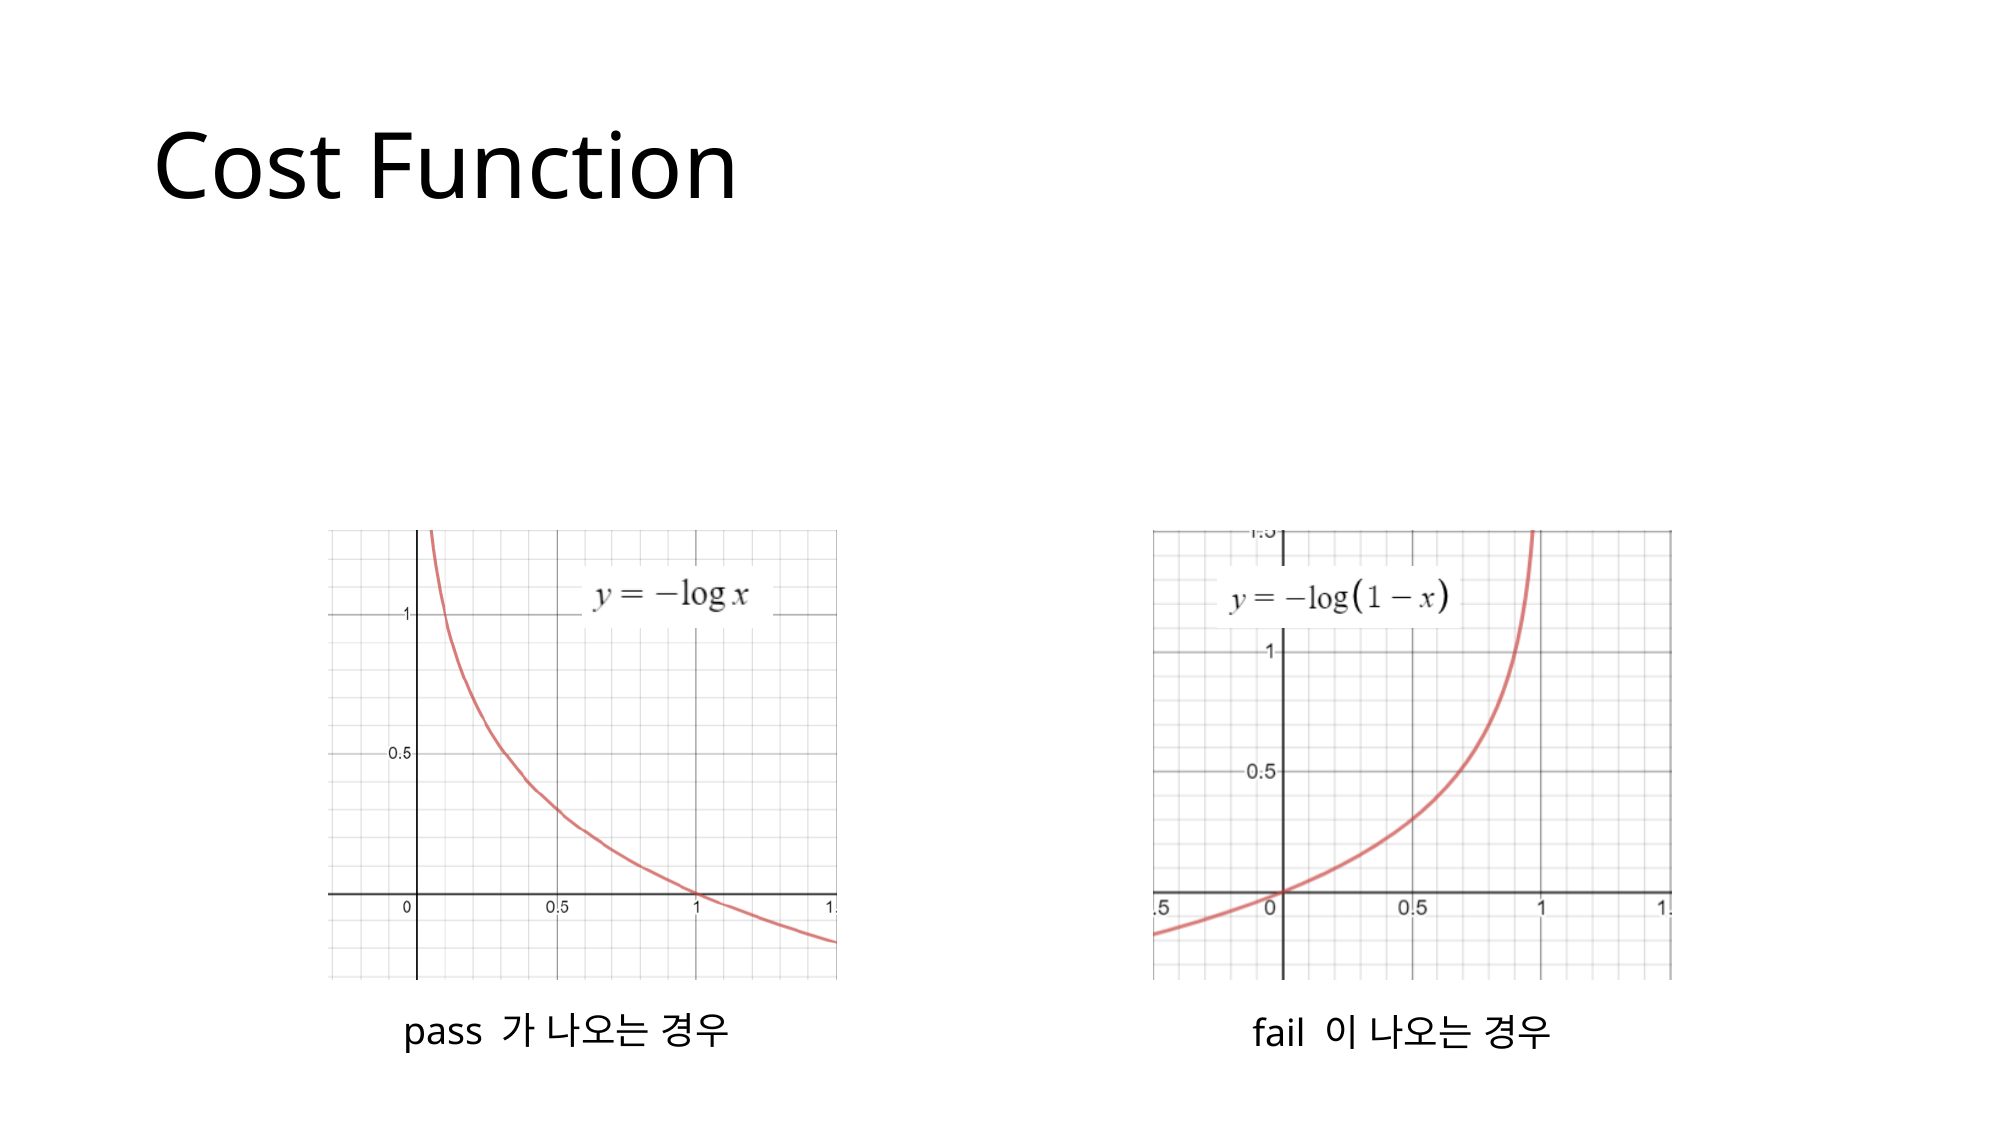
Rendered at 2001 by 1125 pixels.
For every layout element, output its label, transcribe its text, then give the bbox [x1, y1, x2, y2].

picture [1153, 530, 1672, 980]
title Cost Function [137, 59, 1863, 278]
text_box fail 이 나오는 경우 [1237, 1001, 1588, 1062]
picture [328, 530, 837, 980]
text_box pass 가 나오는 경우 [388, 999, 776, 1060]
